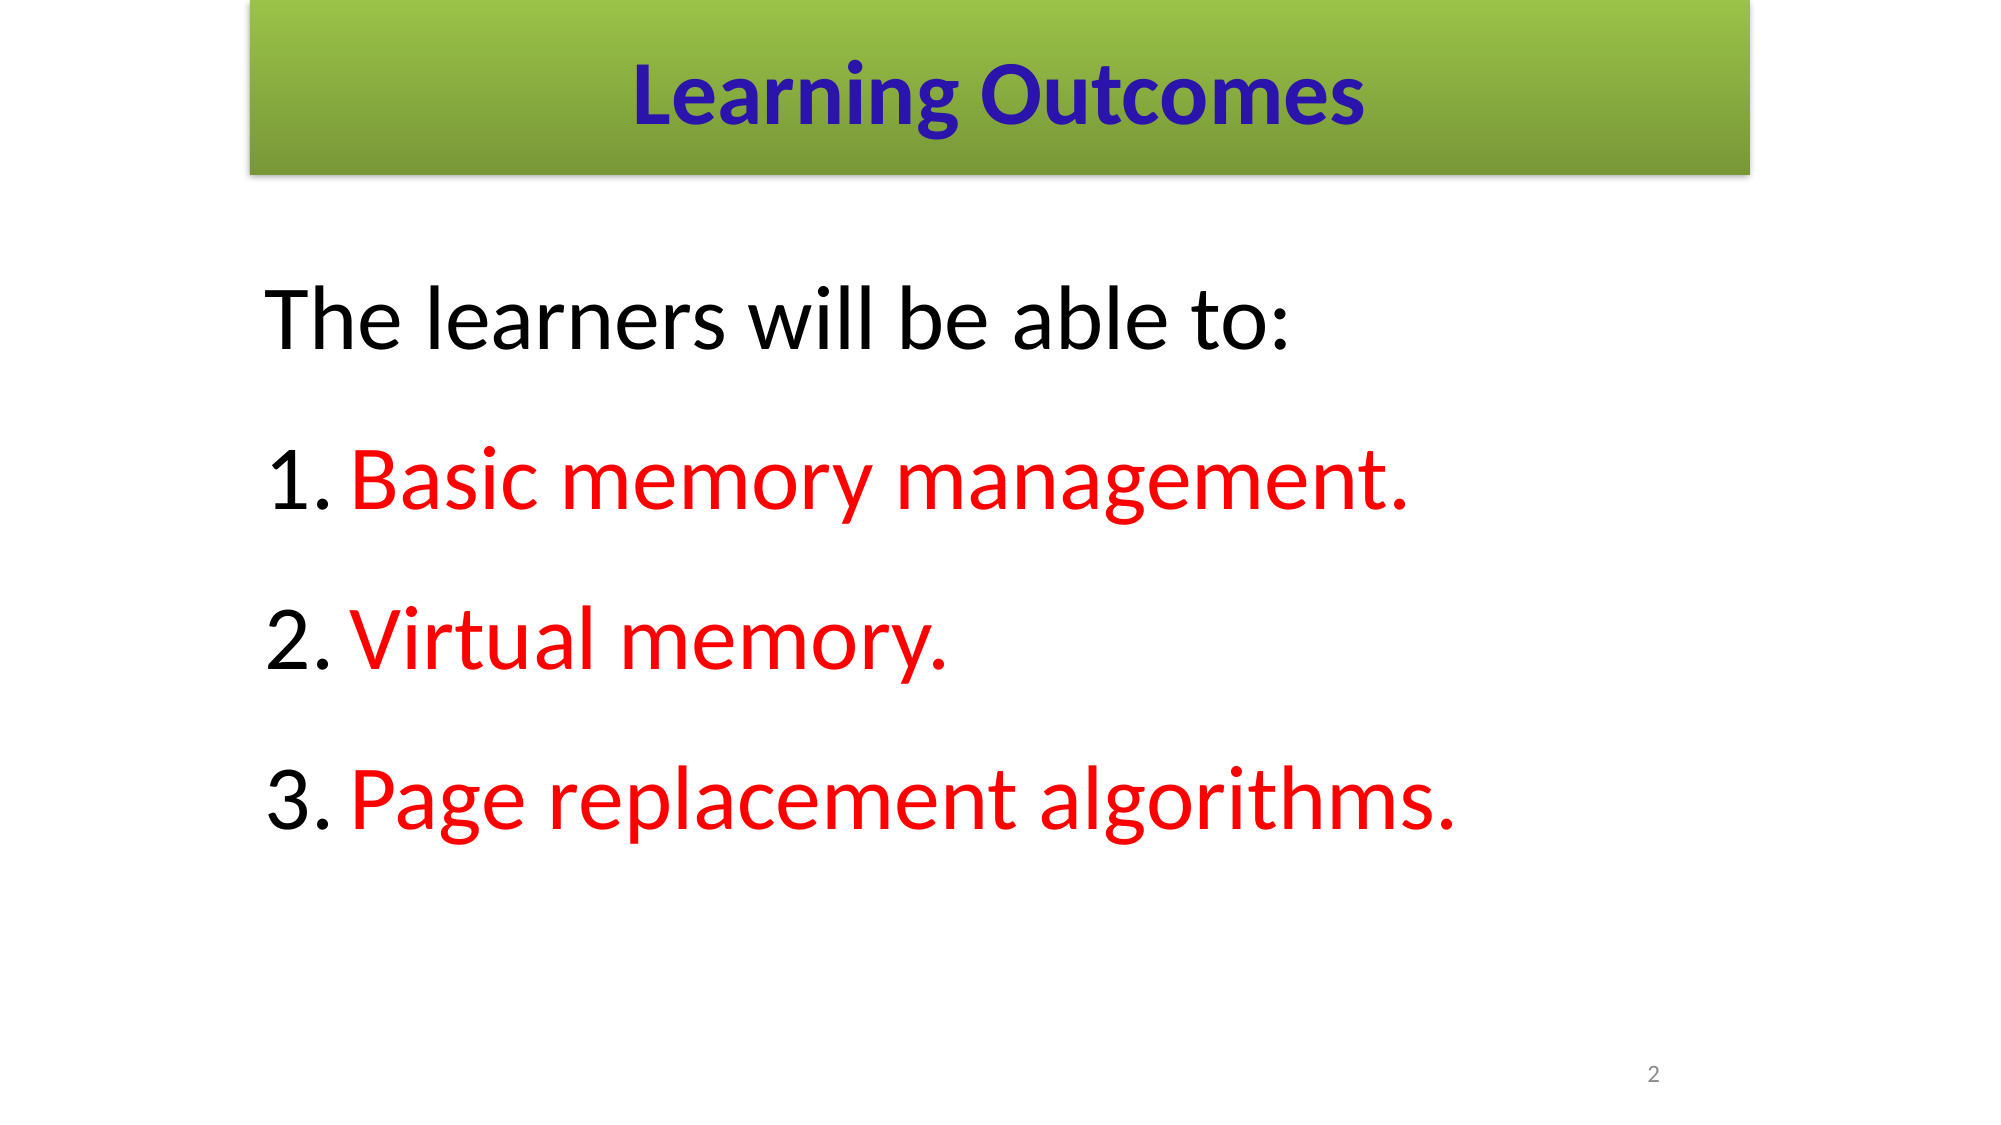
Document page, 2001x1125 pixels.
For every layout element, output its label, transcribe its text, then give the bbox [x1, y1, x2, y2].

list The learners will be able to: Basic memory management. Virtual memory. Page replacement algorithms. [249, 249, 1750, 1113]
title Learning Outcomes [249, 0, 1750, 175]
slide_number 2 [1325, 1042, 1675, 1103]
